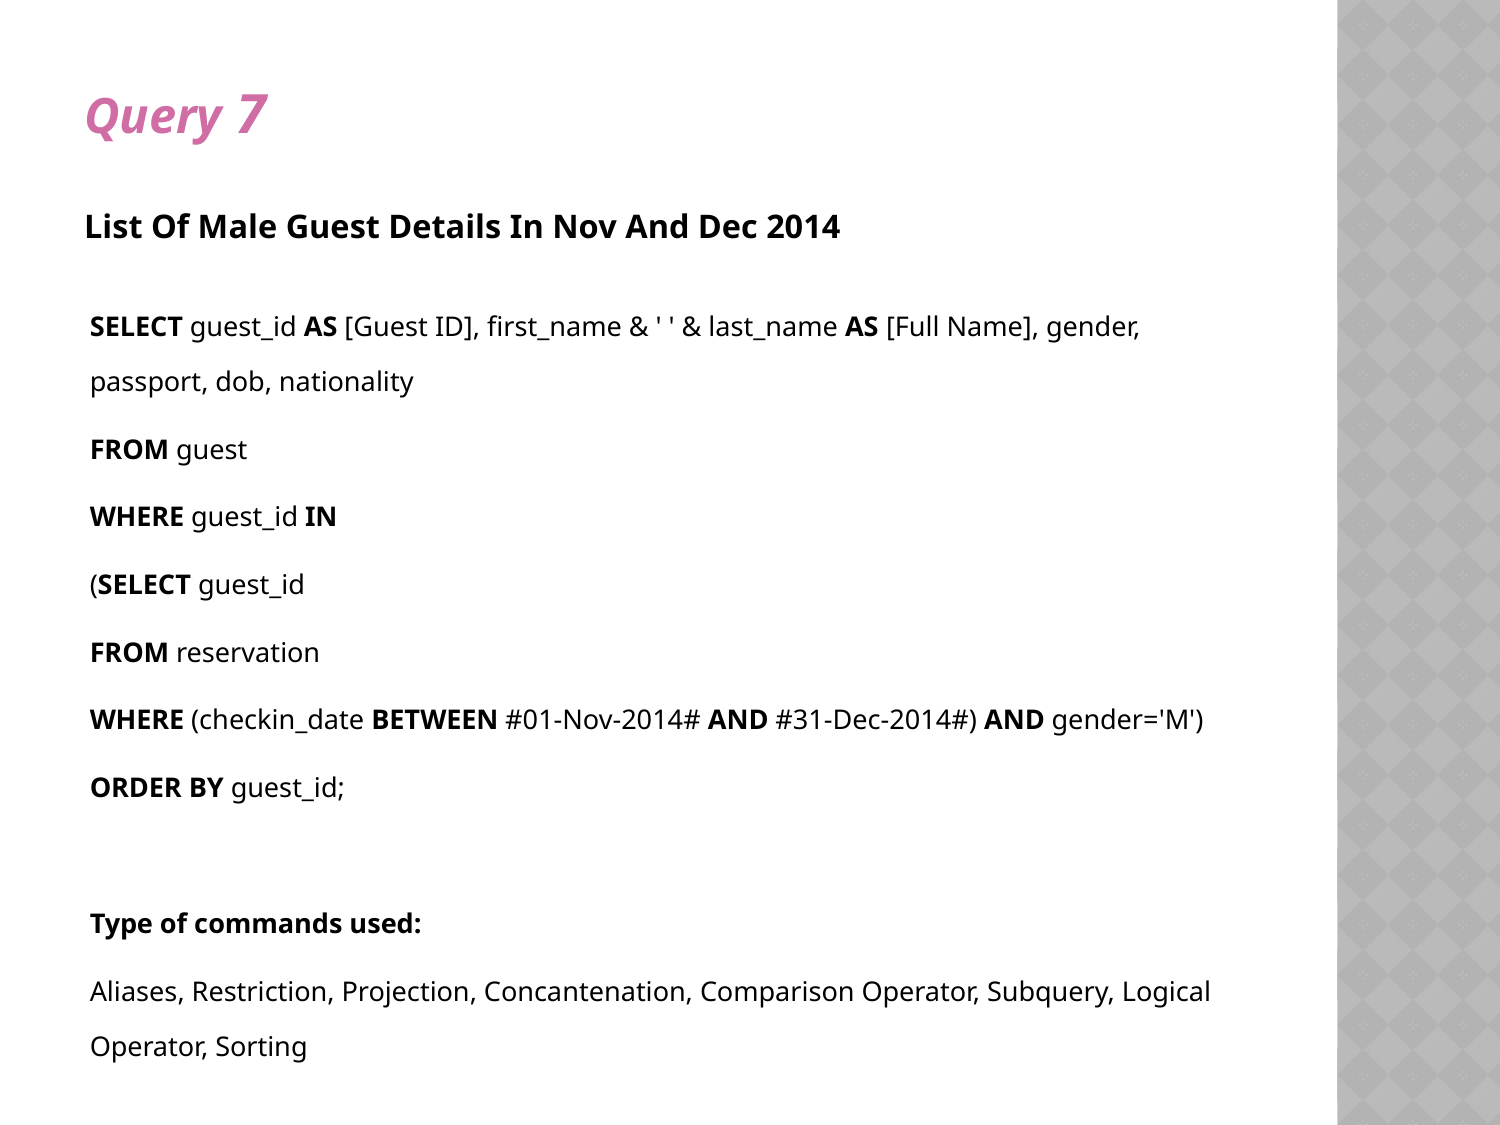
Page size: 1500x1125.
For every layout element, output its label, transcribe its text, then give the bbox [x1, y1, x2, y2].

title Query 7 List Of Male Guest Details In Nov And Dec 2014 [76, 78, 1265, 246]
list SELECT guest_id AS [Guest ID], first_name & ' ' & last_name AS [Full Name], gender, passport, dob, nationality FROM guest WHERE guest_id IN (SELECT guest_id FROM reservation WHERE (checkin_date BETWEEN #01-Nov-2014# AND #31-Dec-2014#) AND gender='M') ORDER BY guest_id; Type of commands used: Aliases, Restriction, Projection, Concantenation, Comparison Operator, Subquery, Logical Operator, Sorting [75, 278, 1263, 1083]
